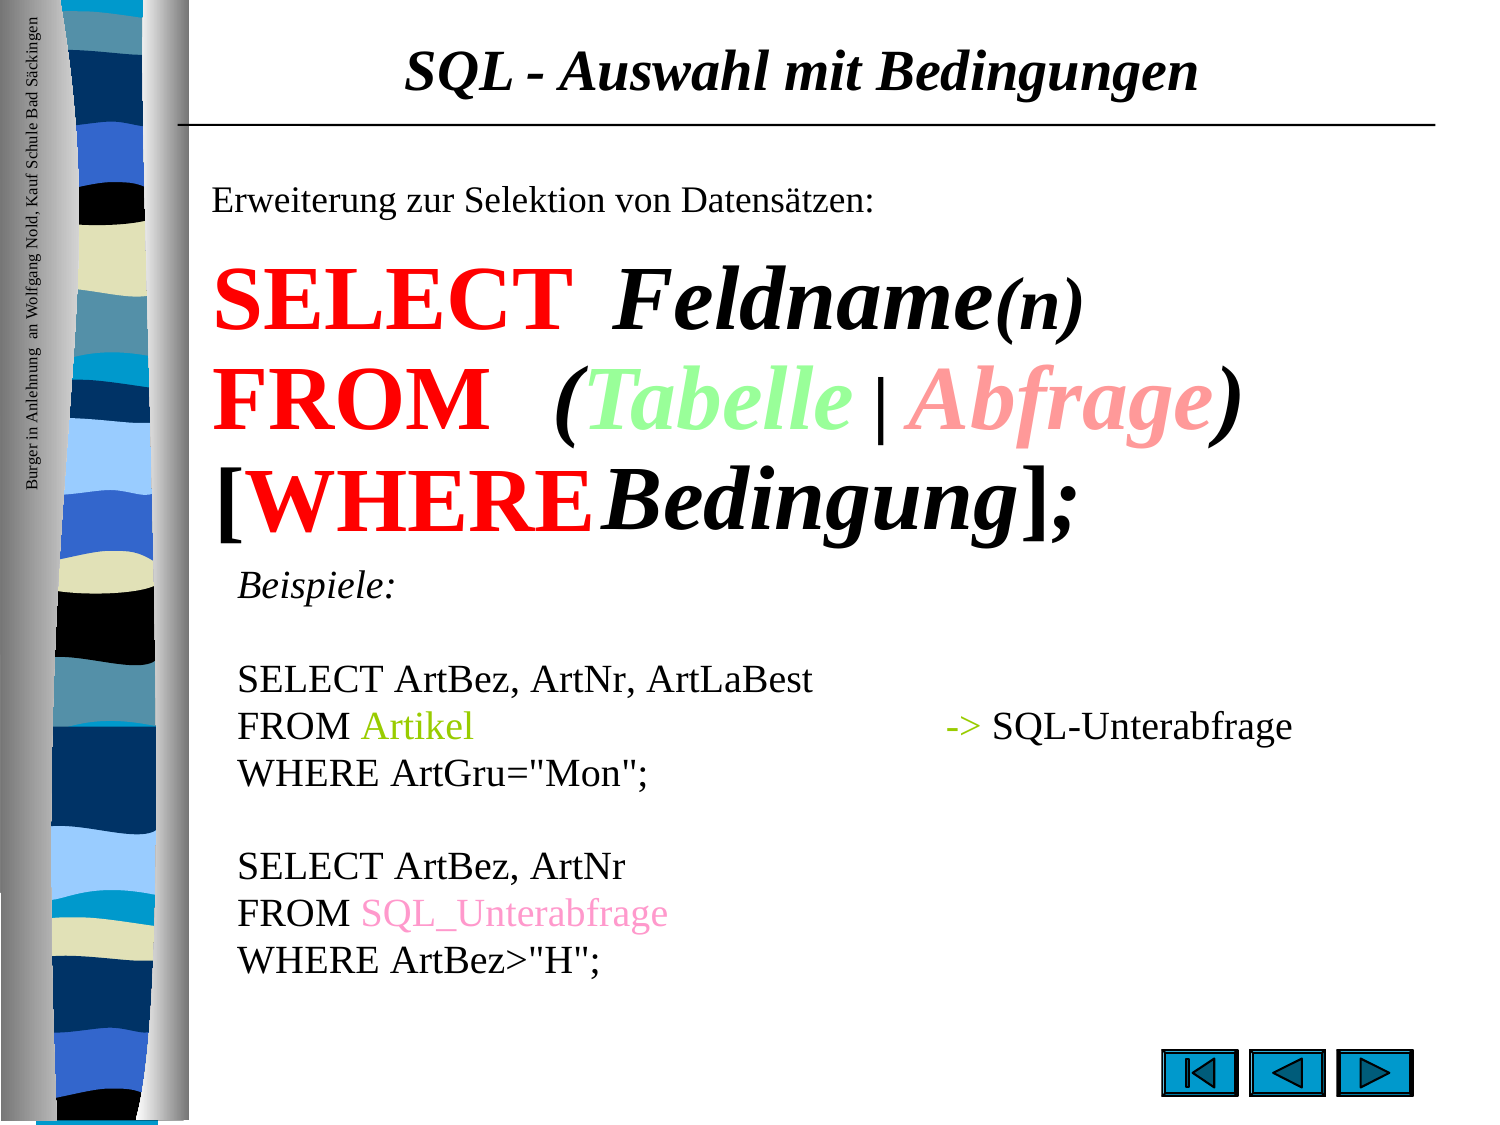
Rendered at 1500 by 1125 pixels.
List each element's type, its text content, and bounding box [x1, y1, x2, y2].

text_box Erweiterung zur Selektion von Datensätzen: [211, 174, 876, 220]
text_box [236, 560, 1368, 998]
picture [1248, 1048, 1329, 1100]
text_box Feldname(n) [612, 237, 1087, 337]
picture [1336, 1048, 1416, 1100]
text_box SELECT [212, 237, 594, 348]
text_box (Tabelle | Abfrage) [552, 337, 1246, 448]
picture [1161, 1048, 1241, 1100]
text_box FROM [212, 337, 512, 448]
text_box Bedingung]; [601, 437, 1082, 548]
text_box SQL - Auswahl mit Bedingungen [389, 24, 1216, 110]
text_box [WHERE [214, 439, 616, 550]
